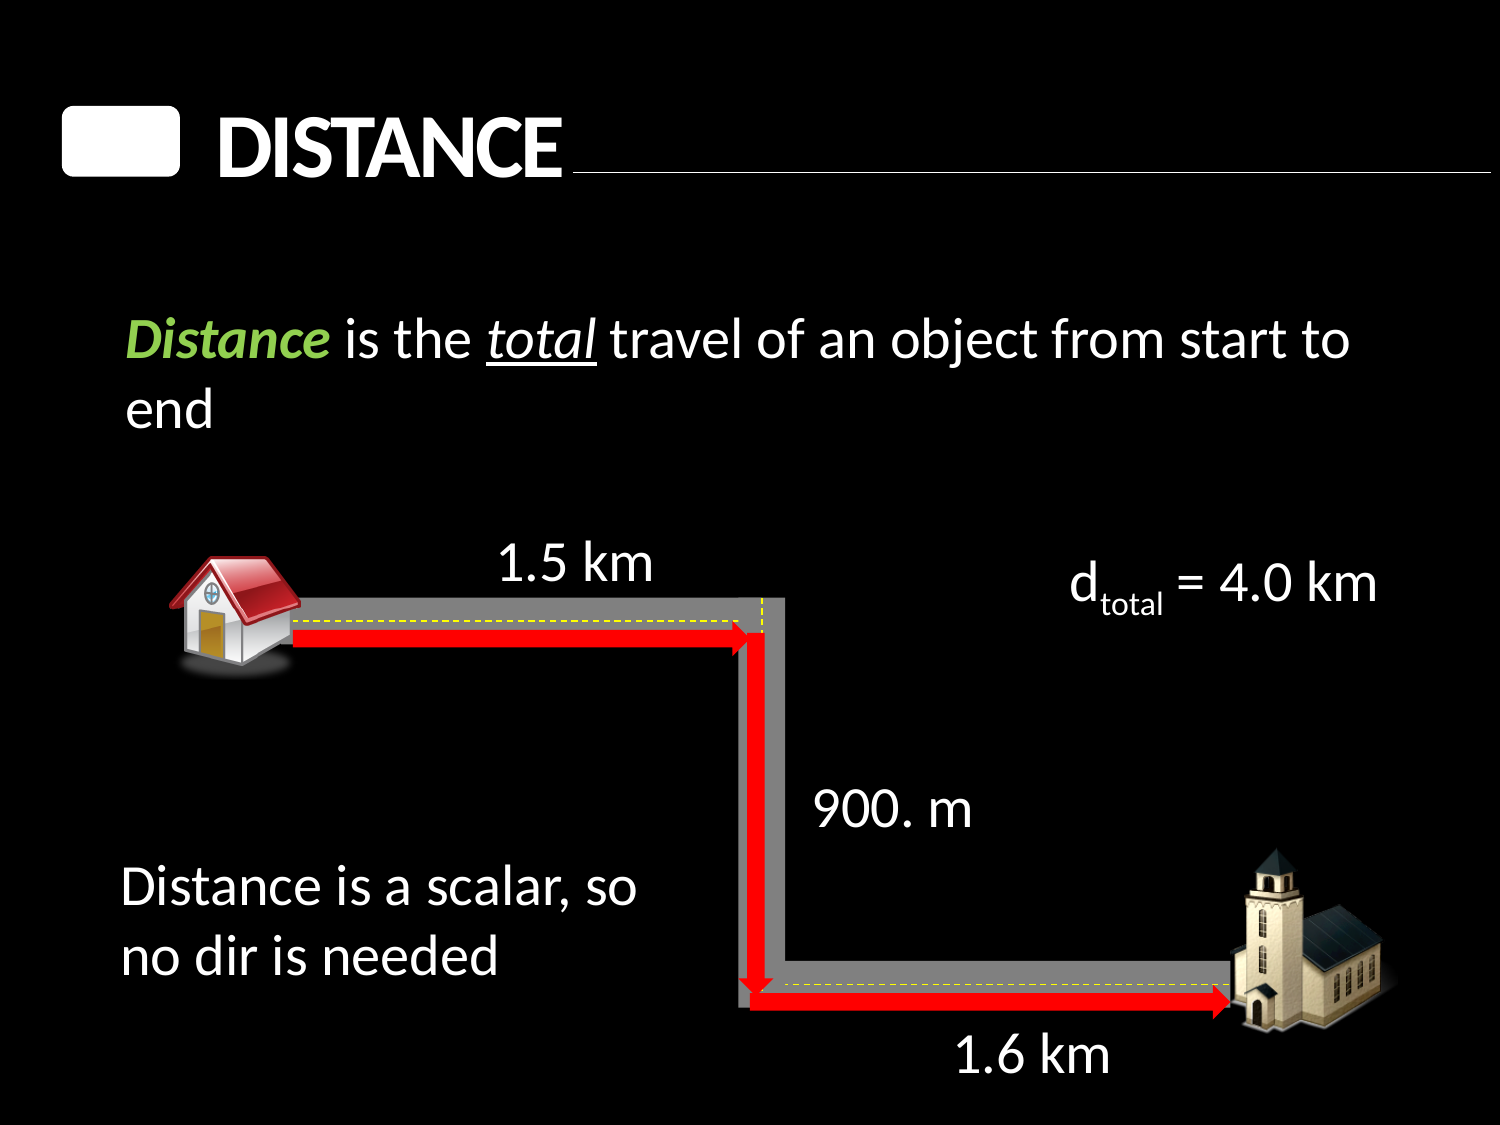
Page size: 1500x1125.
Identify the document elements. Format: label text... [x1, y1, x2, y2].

text_box 1.5 km [480, 515, 703, 596]
text_box 1.6 km [937, 1016, 1161, 1093]
picture [163, 538, 305, 680]
text_box Distance is a scalar, so no dir is needed [105, 839, 275, 995]
text_box [59, 103, 103, 179]
text_box dtotal = 4.0 km [1054, 535, 1454, 630]
text_box Distance is the total travel of an object from start to end [110, 292, 1430, 448]
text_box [108, 77, 1492, 205]
picture [1206, 843, 1399, 1035]
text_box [280, 597, 1231, 1008]
